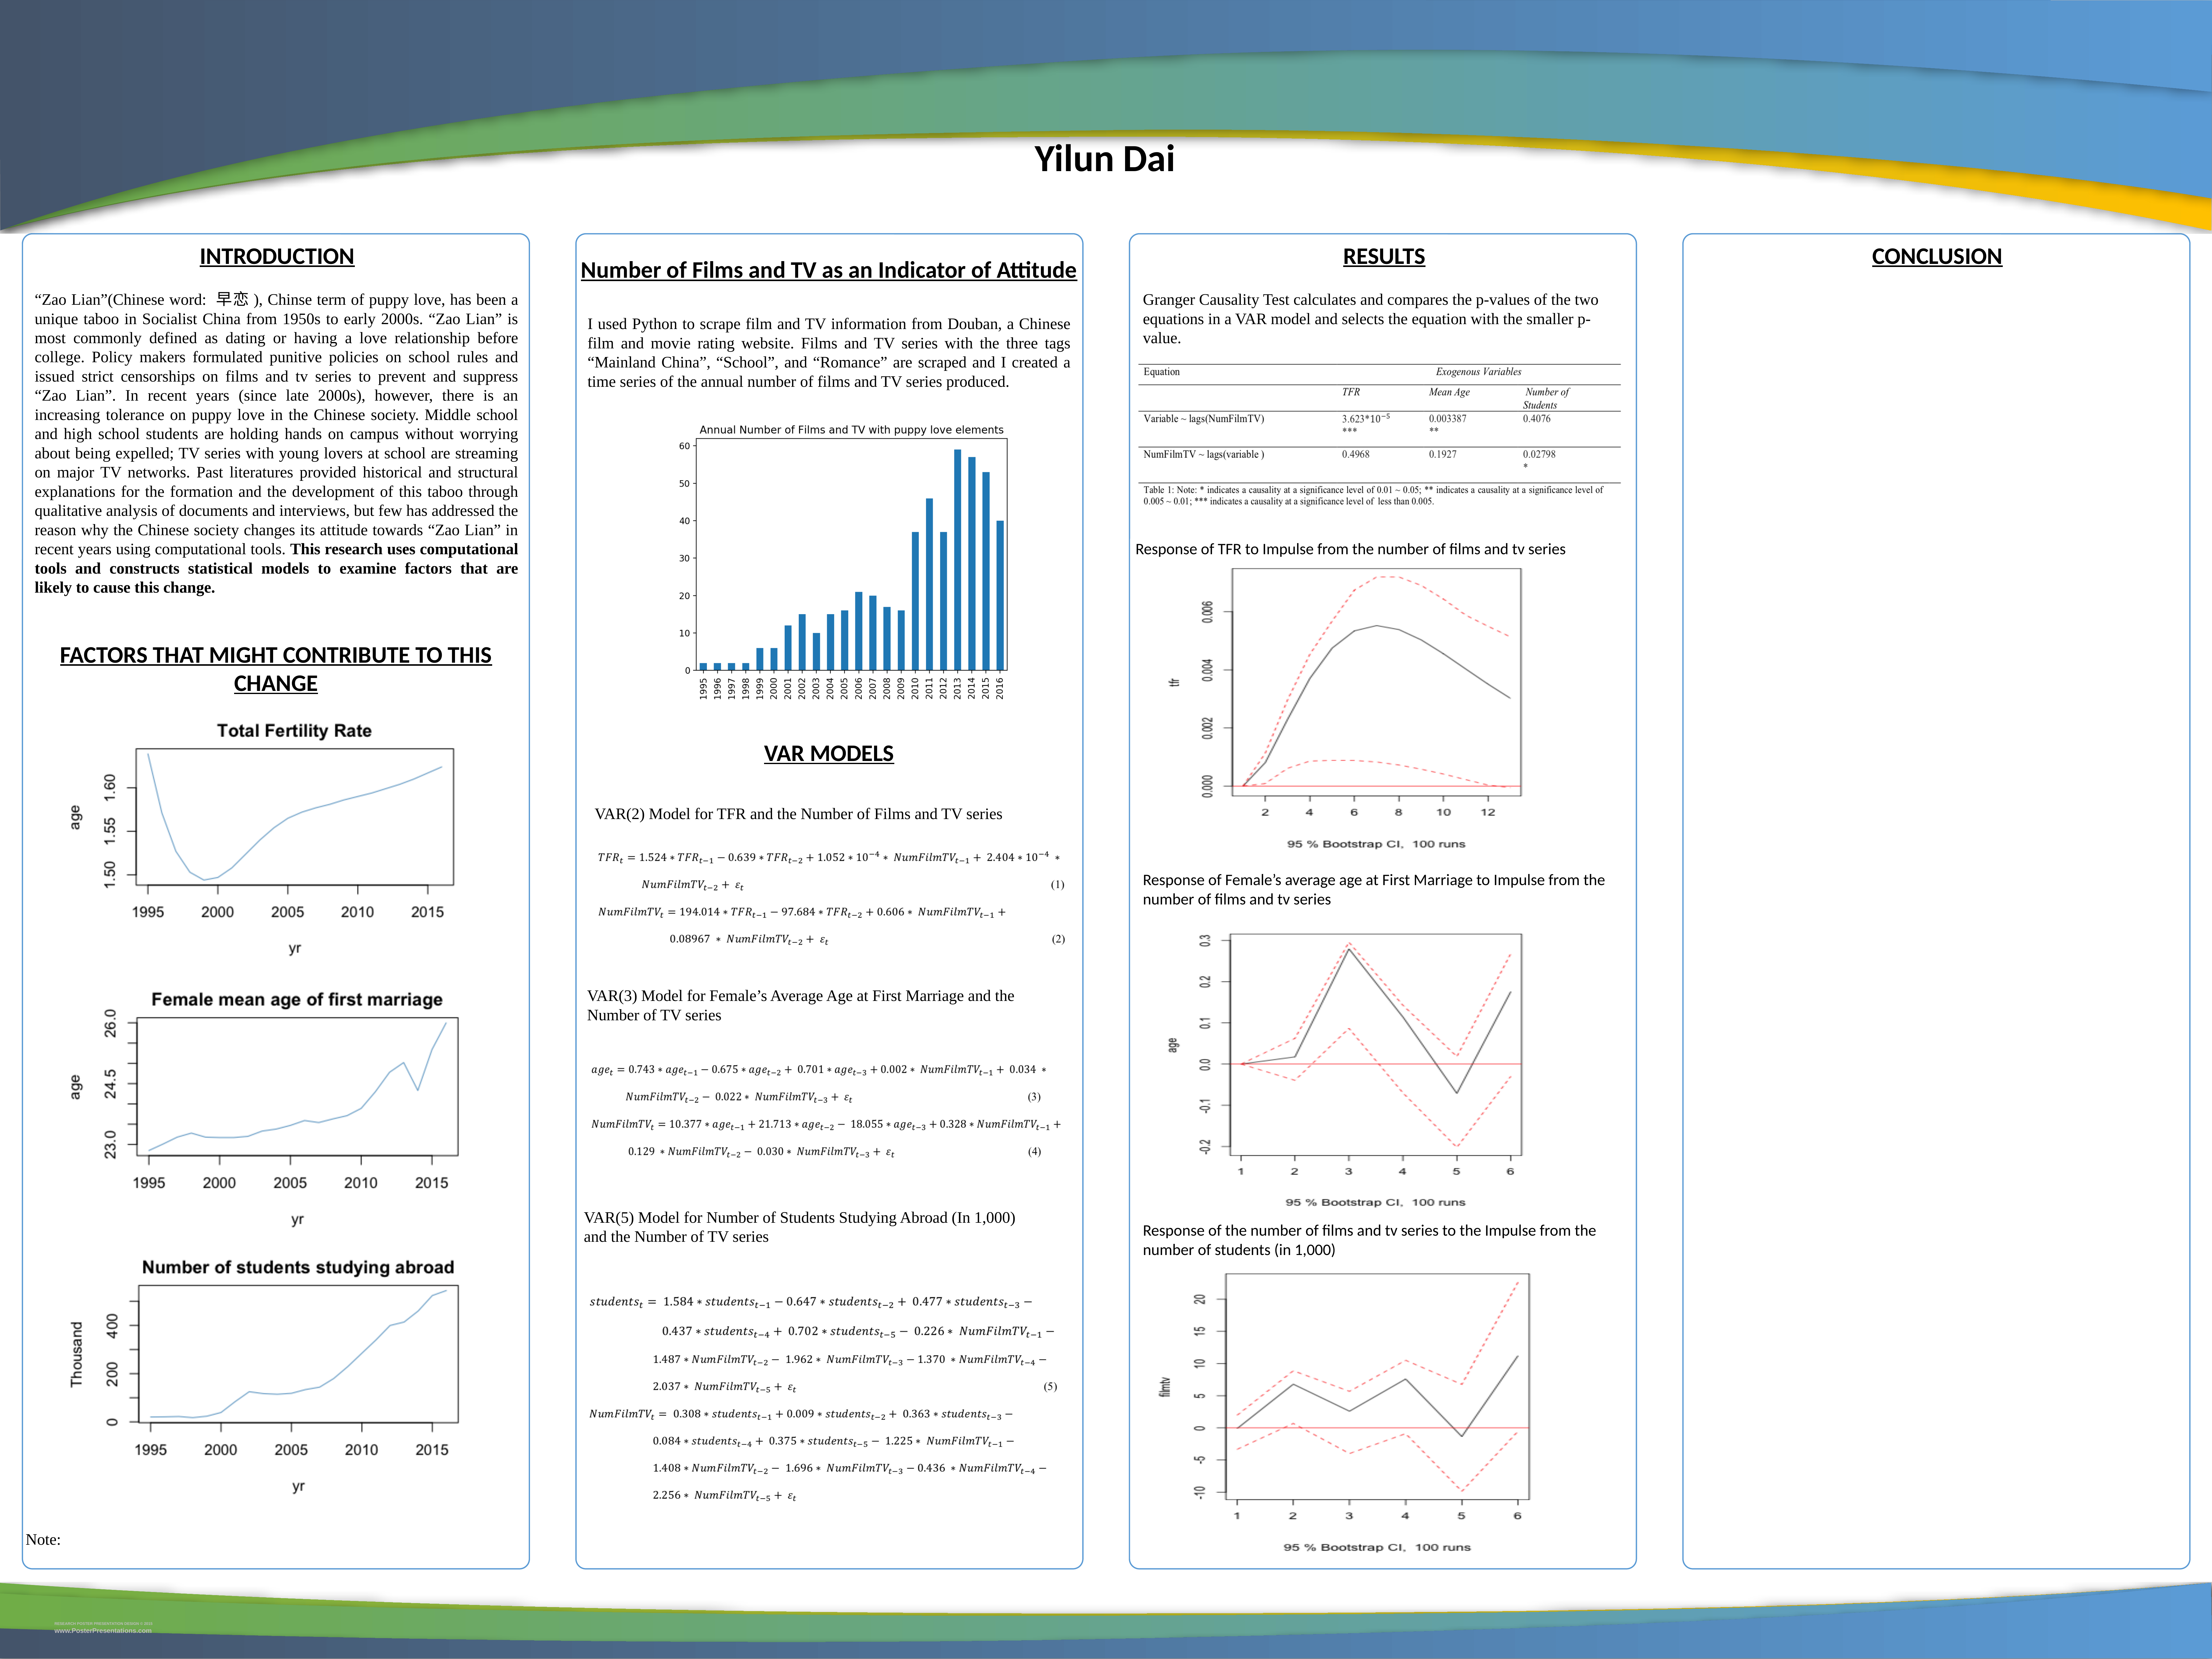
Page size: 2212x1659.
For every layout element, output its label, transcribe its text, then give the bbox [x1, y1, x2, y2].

list Granger Causality Test calculates and compares the p-values of the two equations in a VAR model and selects the equation with the smaller p-value. [1131, 277, 1638, 359]
list I used Python to scrape film and TV information from Douban, a Chinese film and movie rating website. Films and TV series with the three tags “Mainland China”, “School”, and “Romance” are scraped and I created a time series of the annual number of films and TV series produced. [576, 302, 1083, 403]
text_box VAR(2) Model for TFR and the Number of Films and TV series [590, 801, 1007, 825]
picture [1131, 349, 1631, 516]
list Number of Films and TV as an Indicator of Attitude [576, 235, 1083, 302]
picture [64, 712, 491, 976]
list CONCLUSION [1684, 235, 2191, 274]
list “Zao Lian”(Chinese word: 早恋), Chinse term of puppy love, has been a unique taboo in Socialist China from 1950s to early 2000s. “Zao Lian” is most commonly defined as dating or having a love relationship before college. Policy makers formulated punitive policies on school rules and issued strict censorships on films and tv series to prevent and suppress “Zao Lian”. In recent years (since late 2000s), however, there is an increasing tolerance on puppy love in the Chinese society. Middle school and high school students are holding hands on campus without worrying about being expelled; TV series with young lovers at school are streaming on major TV networks. Past literatures provided historical and structural explanations for the formation and the development of this taboo through qualitative analysis of documents and interviews, but few has addressed the reason why the Chinese society changes its attitude towards “Zao Lian” in recent years using computational tools. This research uses computational tools and constructs statistical models to examine factors that are likely to cause this change. [23, 277, 530, 611]
list Yilun Dai [299, 131, 1912, 195]
picture [65, 1248, 496, 1514]
text_box Response of TFR to Impulse from the number of films and tv series [1131, 536, 1630, 560]
picture [646, 402, 1047, 704]
list RESULTS [1131, 235, 1638, 274]
text_box VAR(3) Model for Female’s Average Age at First Marriage and the Number of TV series [582, 983, 1066, 1026]
picture [1144, 1257, 1606, 1563]
text_box VAR(5) Model for Number of Students Studying Abroad (In 1,000) and the Number of TV series [579, 1204, 1039, 1248]
picture [64, 981, 496, 1248]
picture [1155, 552, 1586, 853]
list FACTORS THAT MIGHT CONTRIBUTE TO THIS CHANGE [23, 624, 529, 711]
list Note: [14, 1517, 521, 1560]
text_box VAR MODELS [576, 733, 1083, 771]
picture [1152, 921, 1576, 1216]
text_box Response of Female’s average age at First Marriage to Impulse from the number of films and tv series [1138, 867, 1638, 910]
picture [587, 1293, 1061, 1518]
picture [587, 1061, 1071, 1170]
list INTRODUCTION [24, 235, 531, 274]
text_box Response of the number of films and tv series to the Impulse from the number of students (in 1,000) [1138, 1218, 1638, 1261]
picture [587, 844, 1071, 959]
